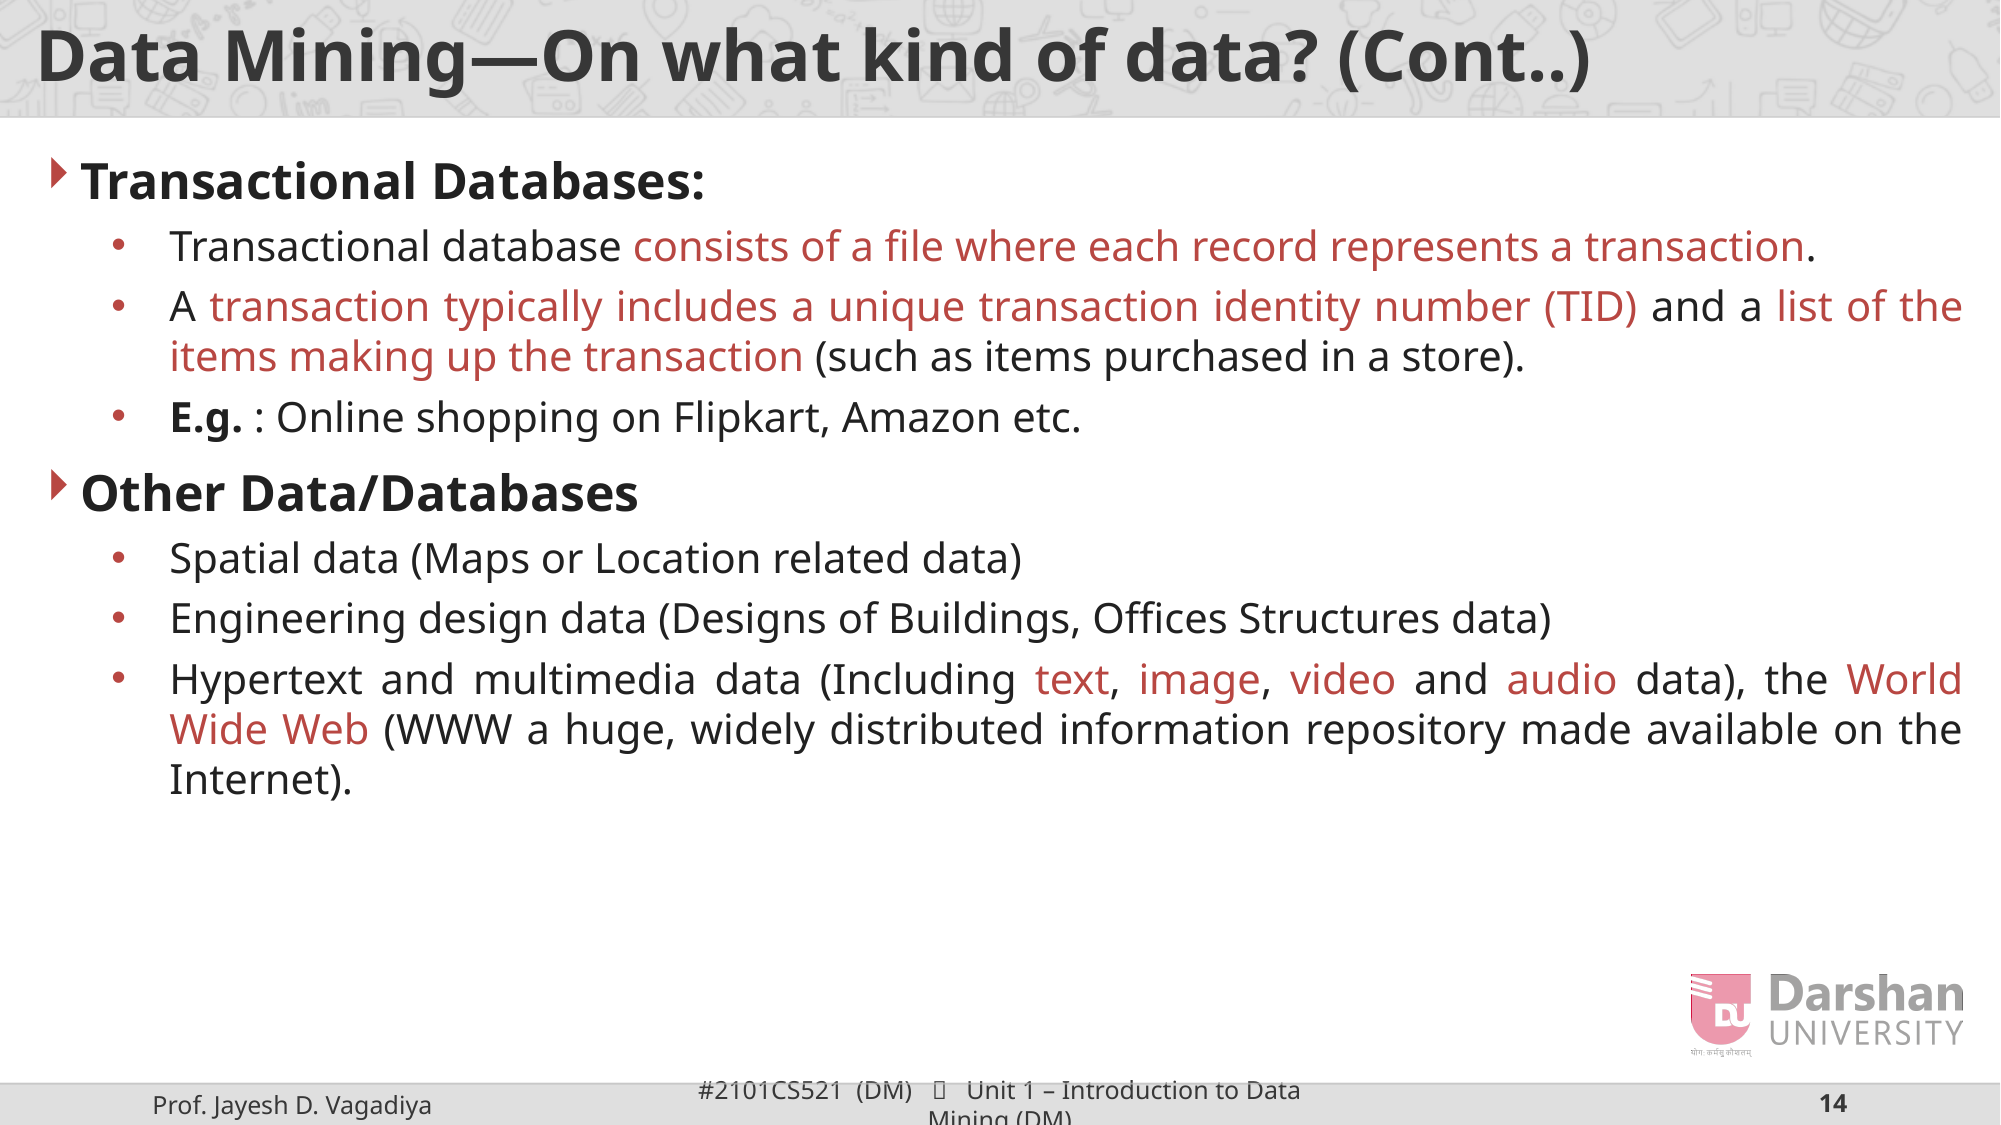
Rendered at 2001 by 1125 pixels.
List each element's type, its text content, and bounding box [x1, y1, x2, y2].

list Transactional Databases: Transactional database consists of a file where each record represents a transaction. A transaction typically includes a unique transaction identity number (TID) and a list of the items making up the transaction (such as items purchased in a store). E.g. : Online shopping on Flipkart, Amazon etc. Other Data/Databases Spatial data (Maps or Location related data) Engineering design data (Designs of Buildings, Offices Structures data) Hypertext and multimedia data (Including text, image, video and audio data), the World Wide Web (WWW a huge, widely distributed information repository made available on the Internet). [21, 141, 1979, 1057]
title Data Mining—On what kind of data? (Cont..) [0, 0, 2000, 117]
